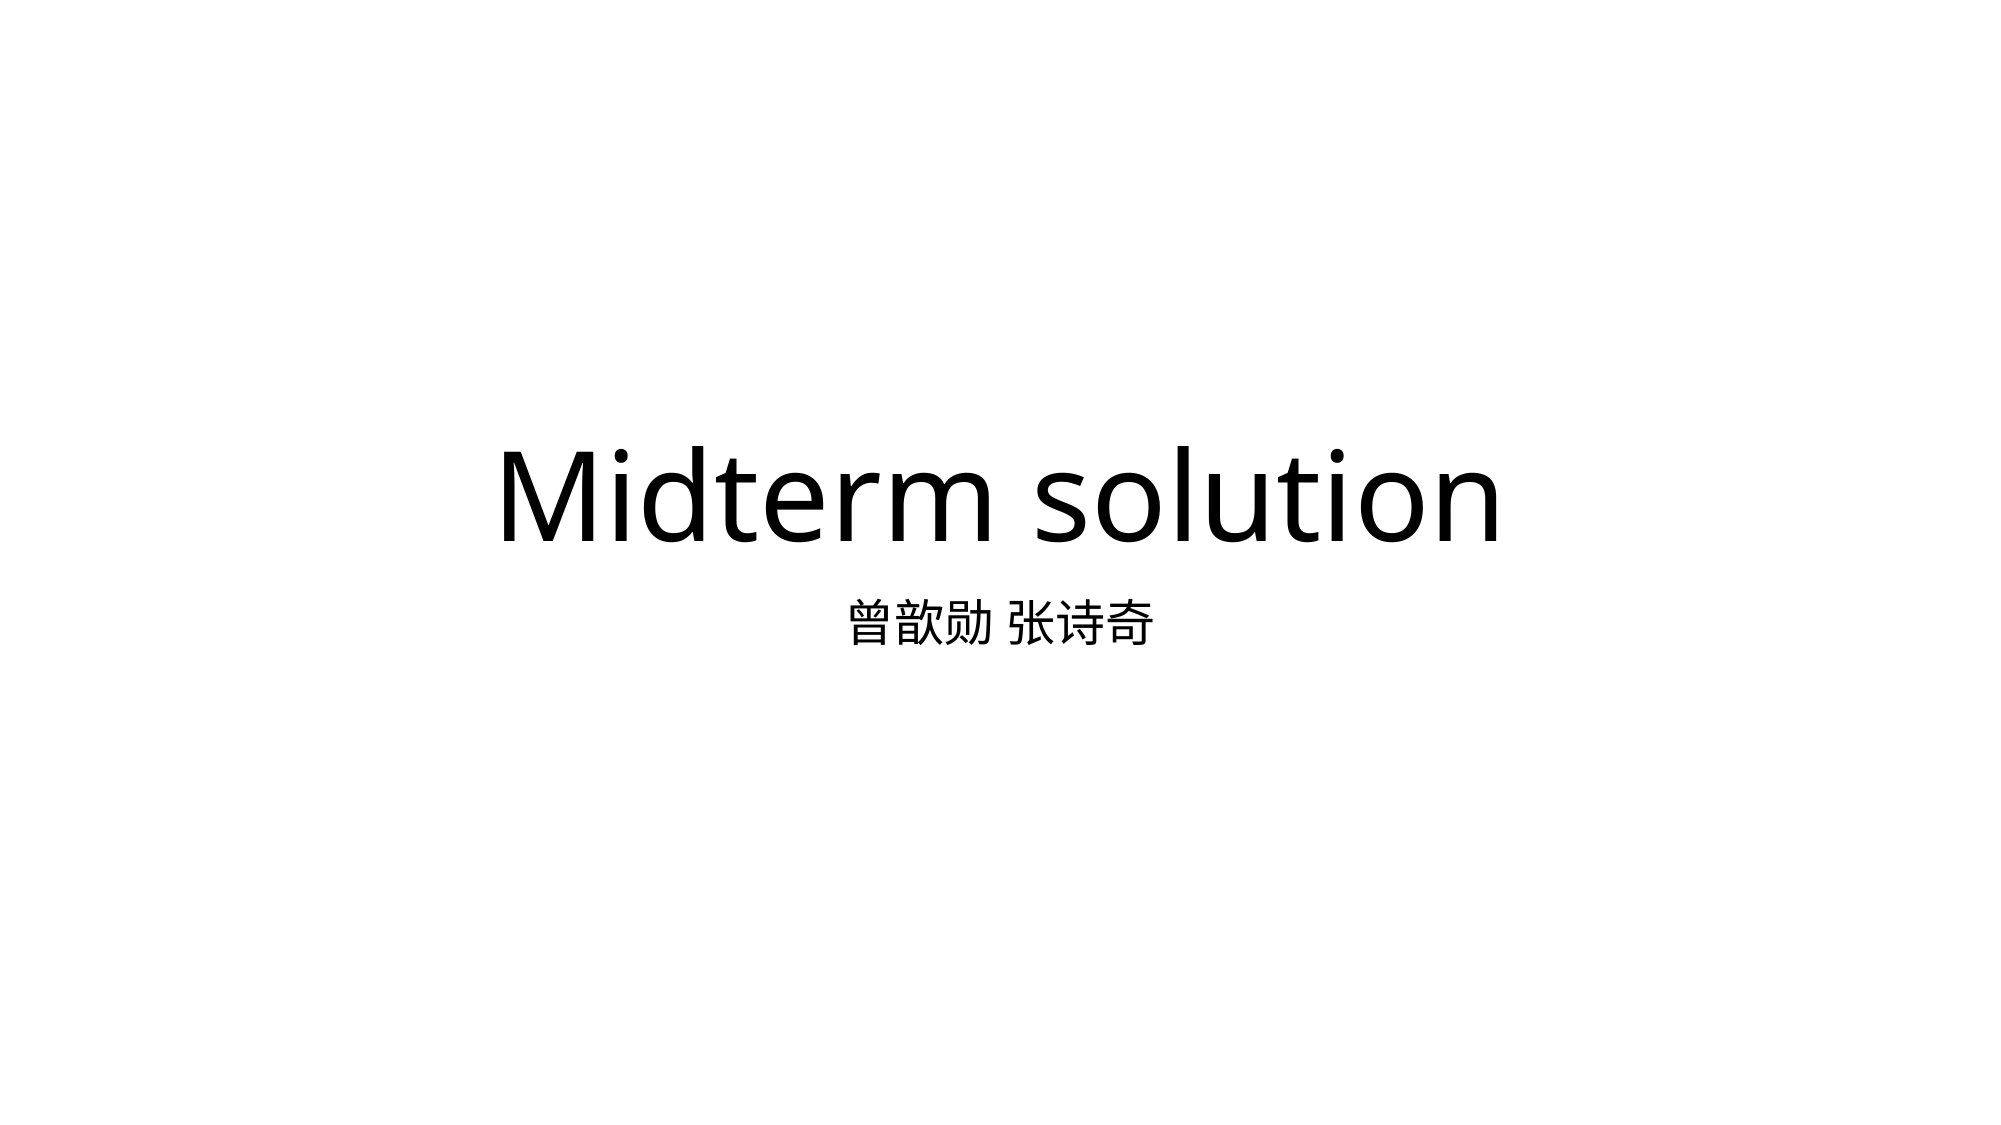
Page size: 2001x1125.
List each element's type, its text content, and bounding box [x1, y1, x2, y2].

title Midterm solution [249, 184, 1750, 576]
subtitle 曾歆勋 张诗奇 [249, 590, 1750, 863]
